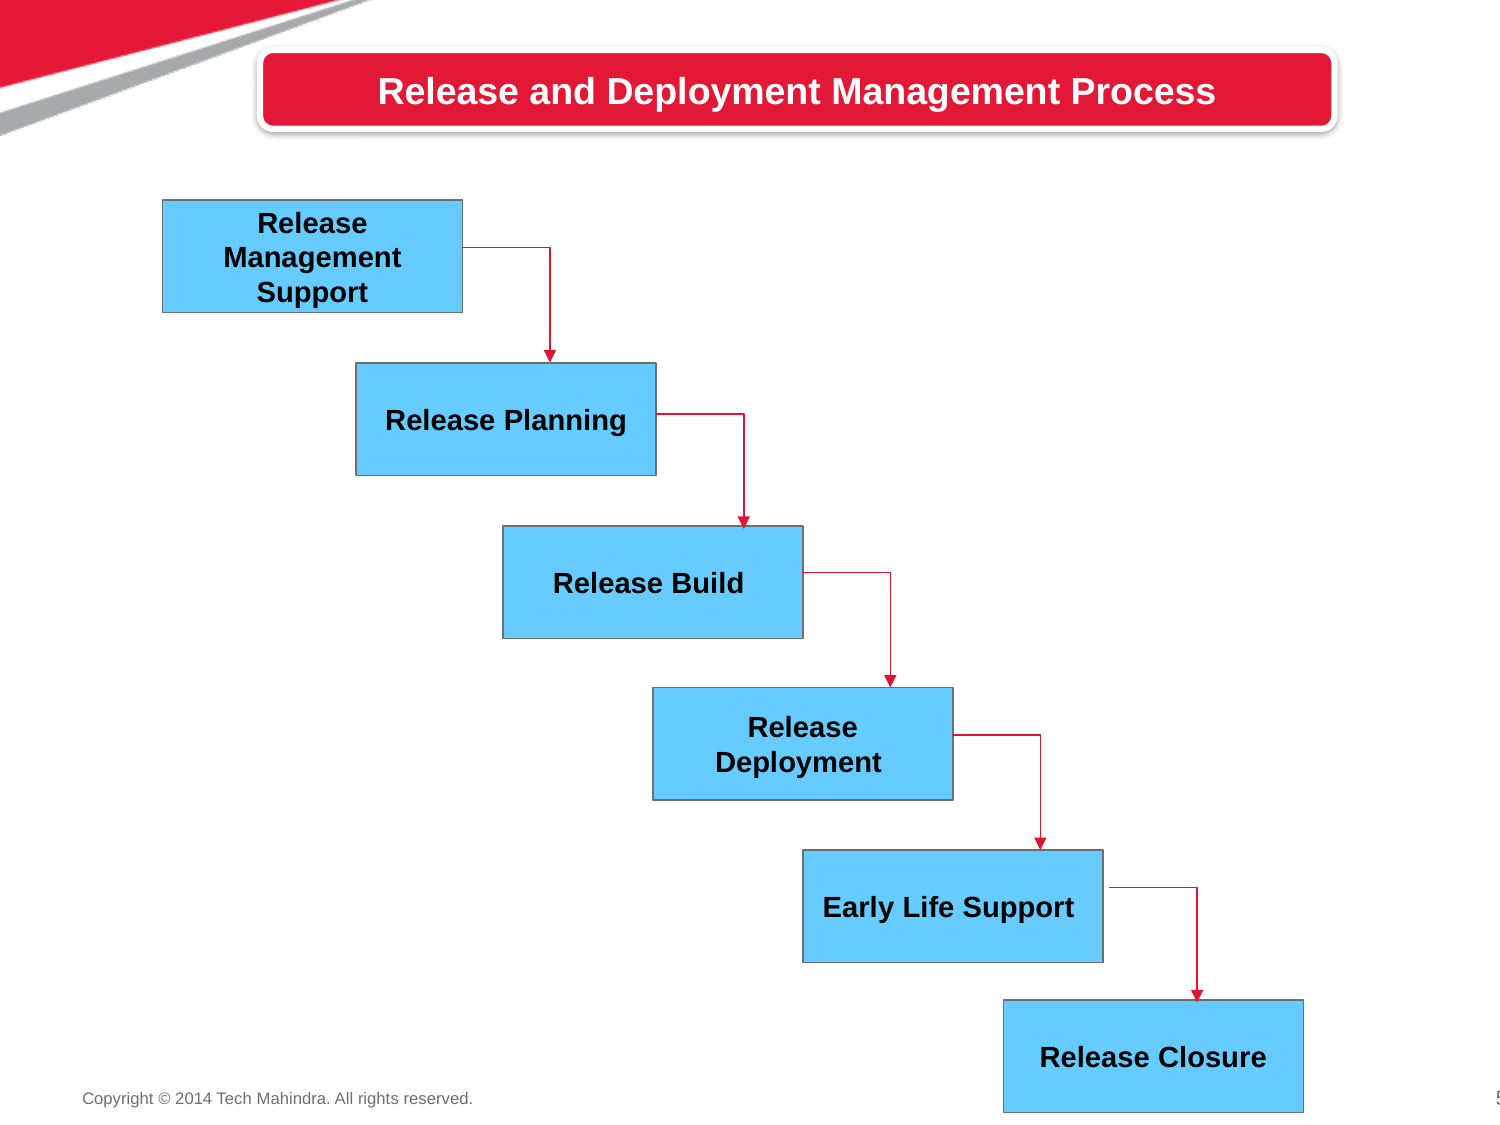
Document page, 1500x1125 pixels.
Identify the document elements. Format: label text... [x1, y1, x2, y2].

text_box Release Deployment [652, 687, 954, 801]
text_box Release and Deployment Management Process [256, 46, 1338, 132]
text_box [462, 247, 551, 363]
text_box Release Management Support [162, 199, 463, 313]
text_box Early Life Support [802, 849, 1104, 963]
picture [0, 0, 373, 136]
text_box Release Planning [355, 362, 657, 476]
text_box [655, 413, 744, 530]
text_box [952, 734, 1041, 851]
text_box Release Closure [1003, 999, 1304, 1113]
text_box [1109, 887, 1198, 1003]
text_box Release Build [502, 525, 804, 639]
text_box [802, 572, 891, 688]
